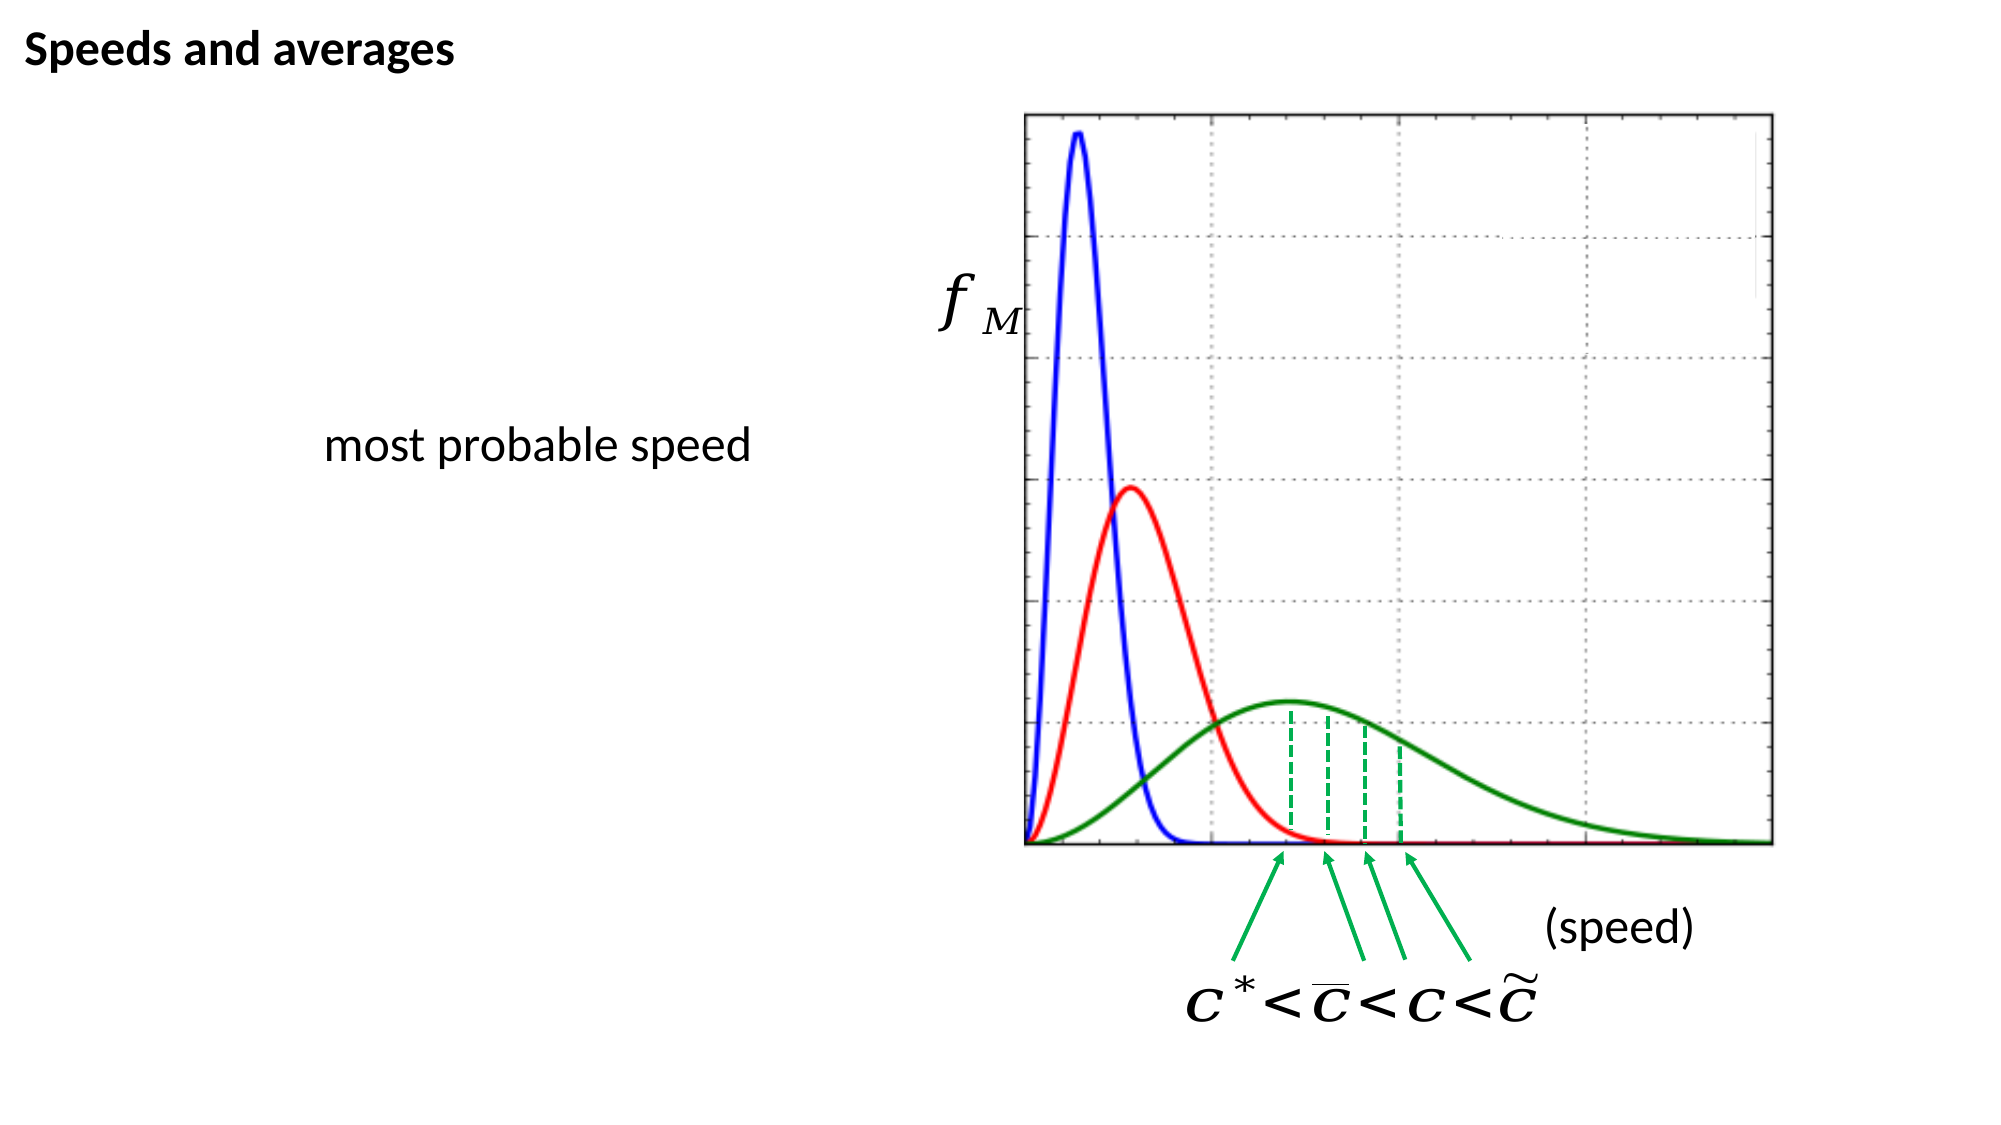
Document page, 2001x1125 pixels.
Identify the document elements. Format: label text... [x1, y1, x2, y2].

text_box Speeds and averages [9, 7, 2000, 83]
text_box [1405, 851, 1471, 961]
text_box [934, 88, 1819, 1037]
